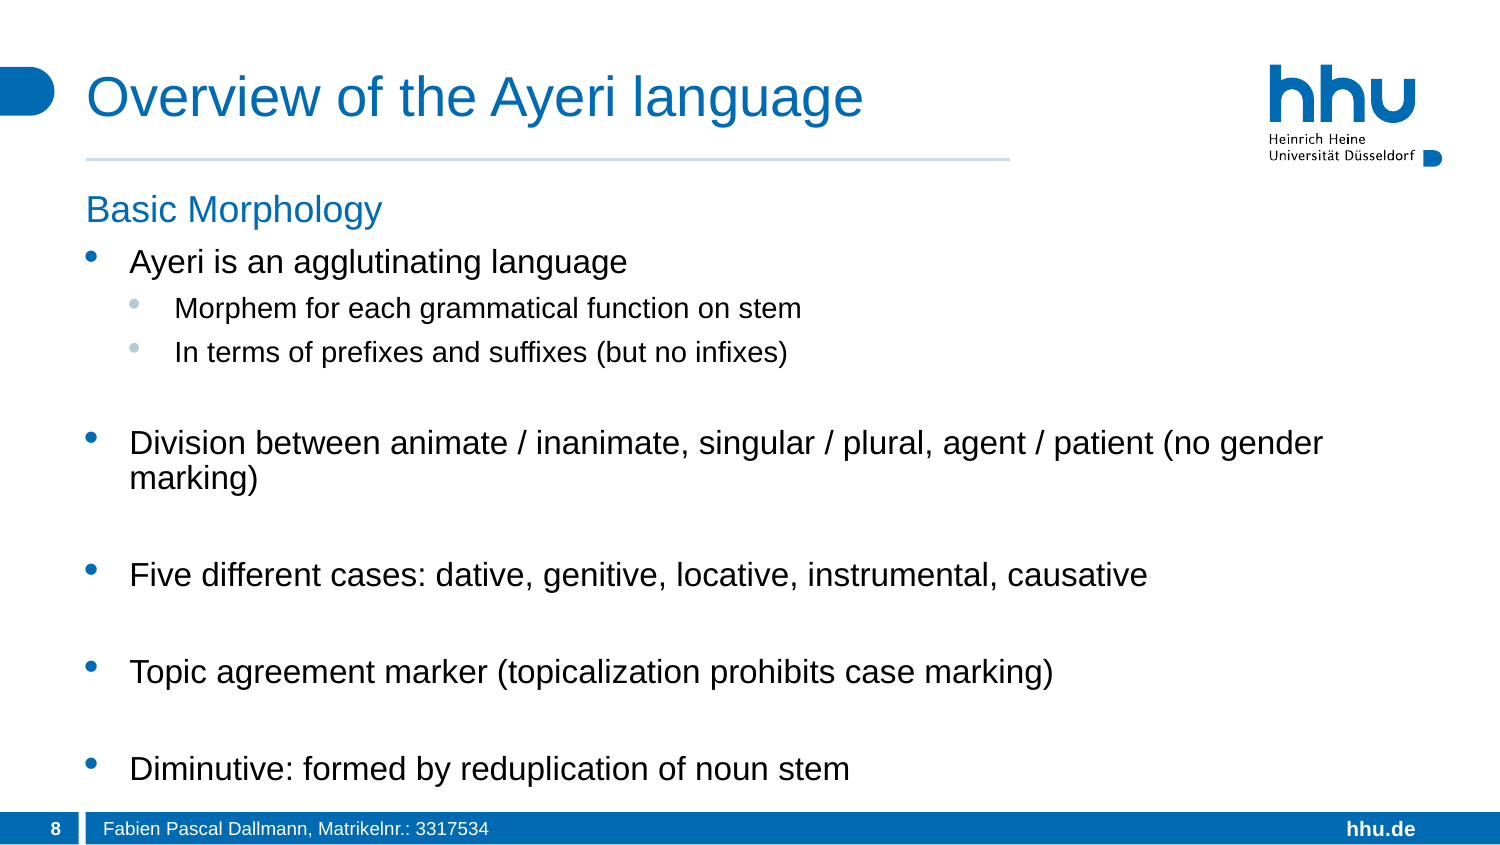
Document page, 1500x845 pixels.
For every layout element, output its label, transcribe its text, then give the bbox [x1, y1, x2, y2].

slide_number 8 [5, 816, 62, 841]
list Basic Morphology [85, 178, 1415, 234]
list Ayeri is an agglutinating language Morphem for each grammatical function on stem In terms of prefixes and suffixes (but no infixes) Division between animate / inanimate, singular / plural, agent / patient (no gender marking) Five different cases: dative, genitive, locative, instrumental, causative Topic agreement marker (topicalization prohibits case marking) Diminutive: formed by reduplication of noun stem Nouns Prefixes on nouns For instance: ku- (like), da- (such), eda- (this), ada- (that) [85, 233, 1424, 807]
footer Fabien Pascal Dallmann, Matrikelnr.: 3317534 [103, 816, 1273, 841]
title Overview of the Ayeri language [86, 54, 1207, 129]
